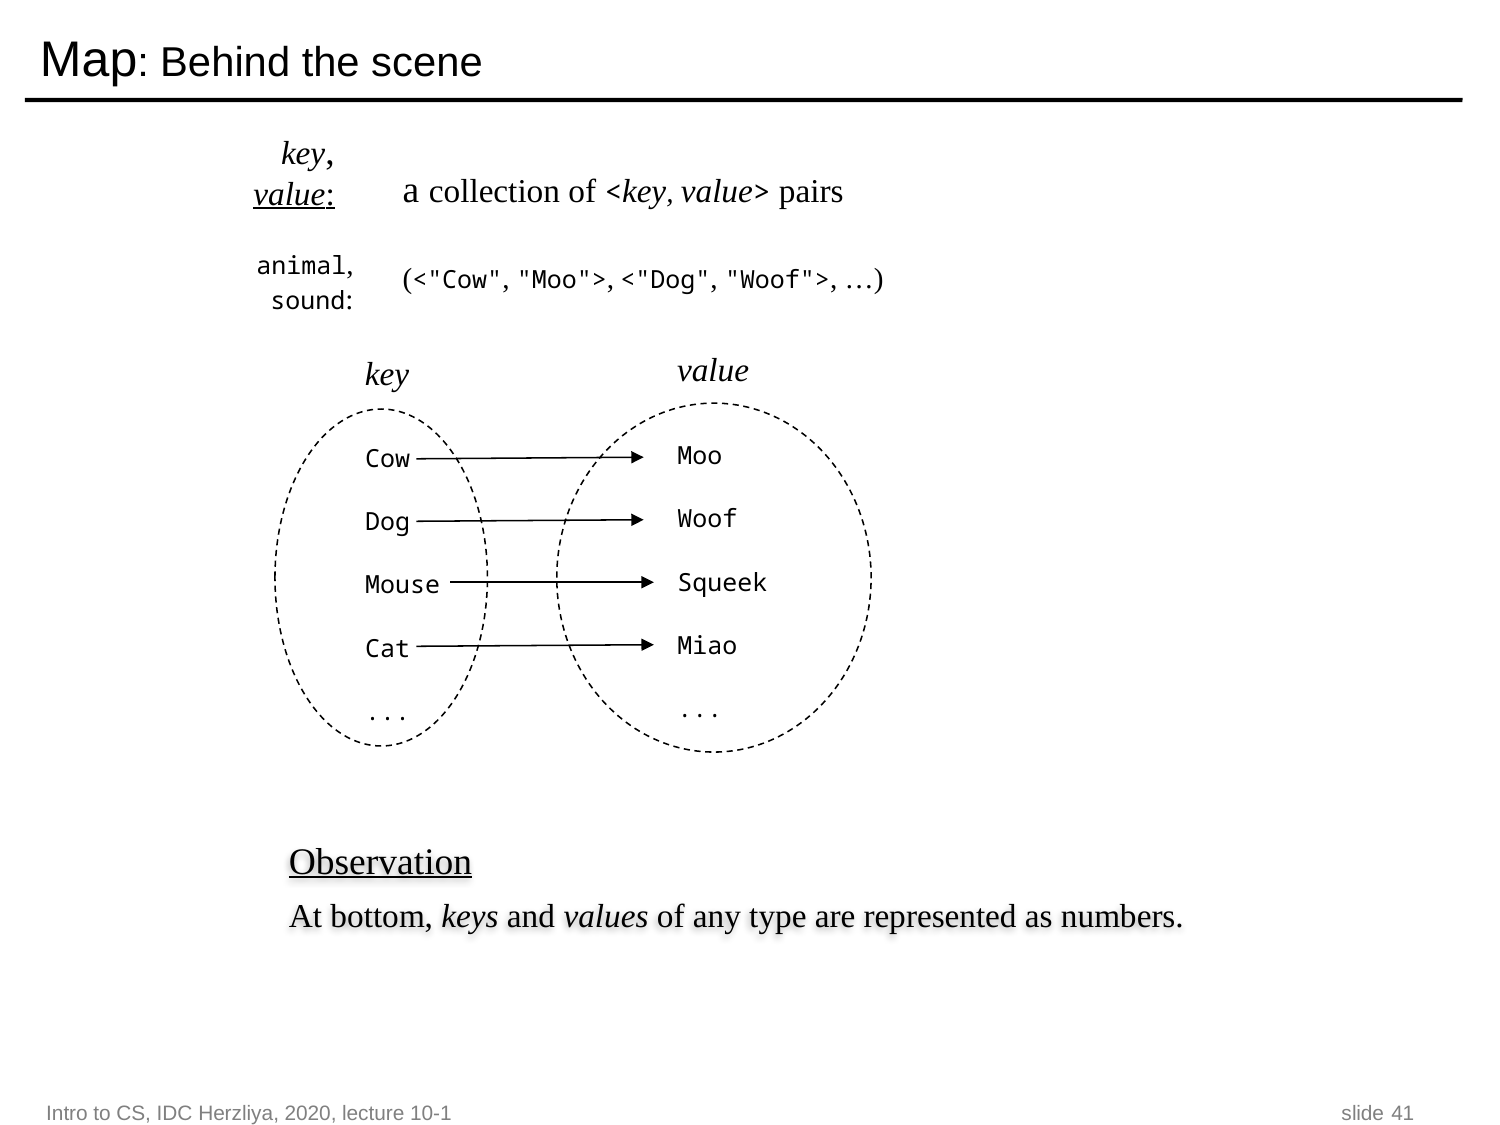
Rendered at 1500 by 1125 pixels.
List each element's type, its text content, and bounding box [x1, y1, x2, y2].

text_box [43, 245, 988, 326]
text_box Observation At bottom, keys and values of any type are represented as numbers. [255, 790, 1257, 981]
text_box Map: Behind the scene [24, 12, 1463, 100]
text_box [274, 340, 872, 753]
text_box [24, 119, 1126, 236]
